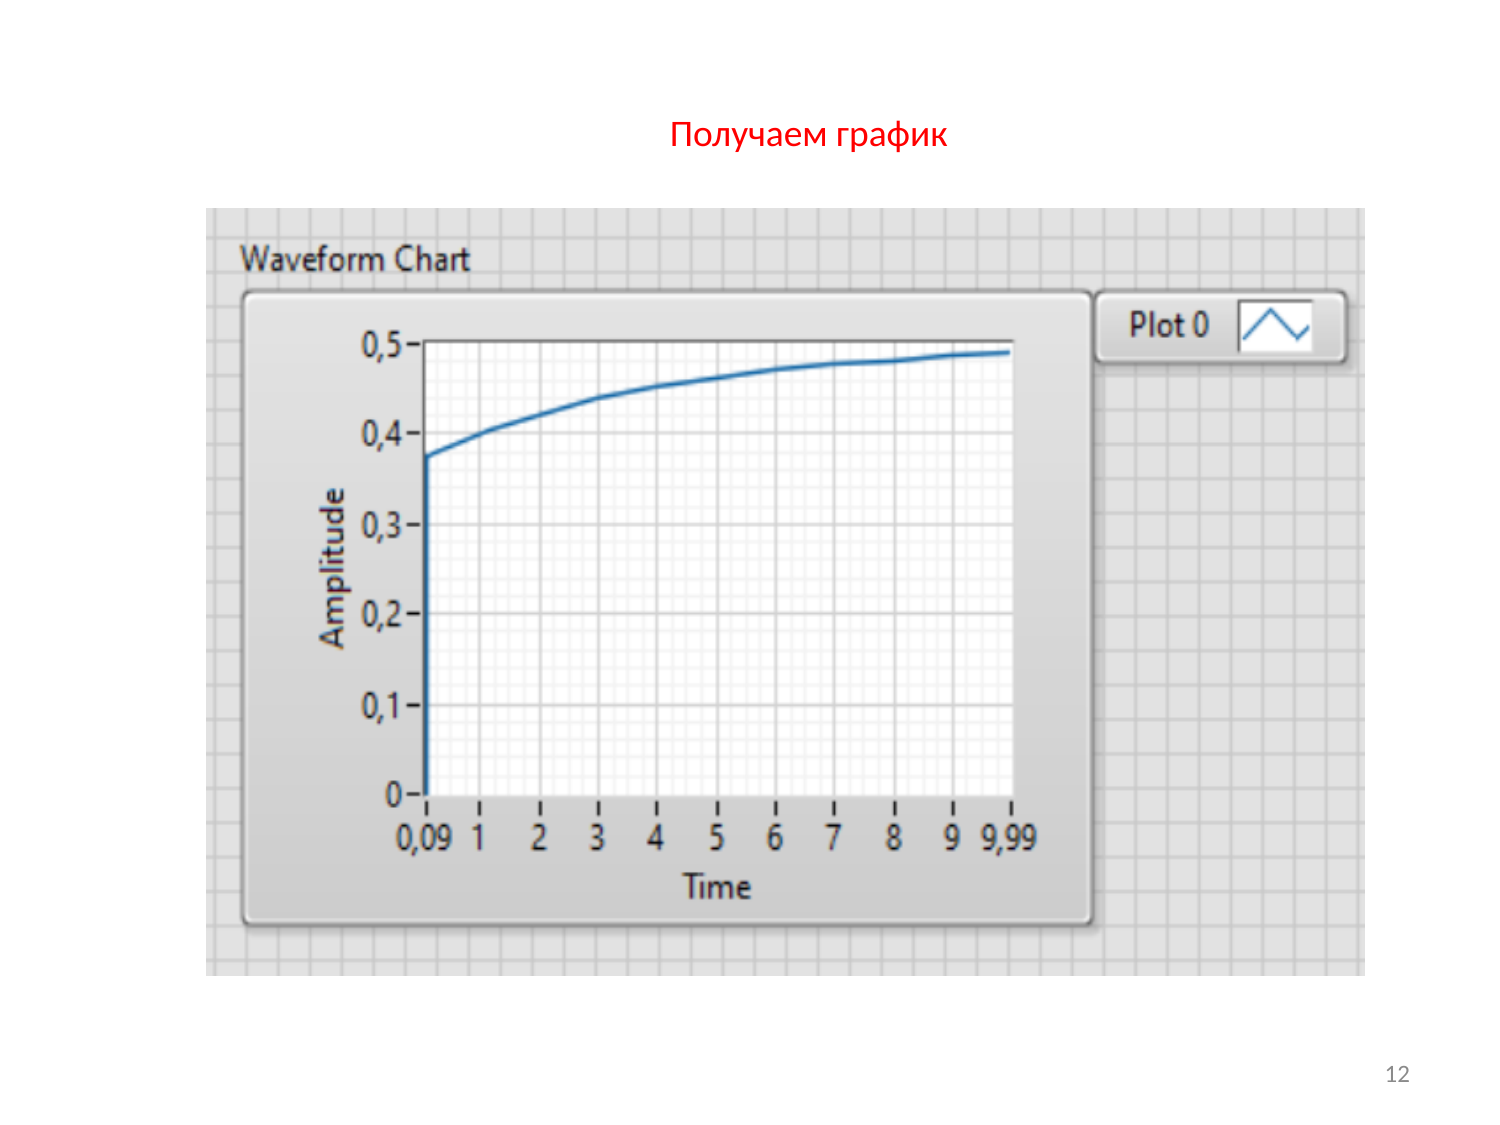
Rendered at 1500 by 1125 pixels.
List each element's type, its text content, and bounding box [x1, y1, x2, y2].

picture [206, 207, 1365, 977]
text_box Получаем график [501, 101, 1117, 162]
slide_number 12 [1074, 1042, 1425, 1103]
